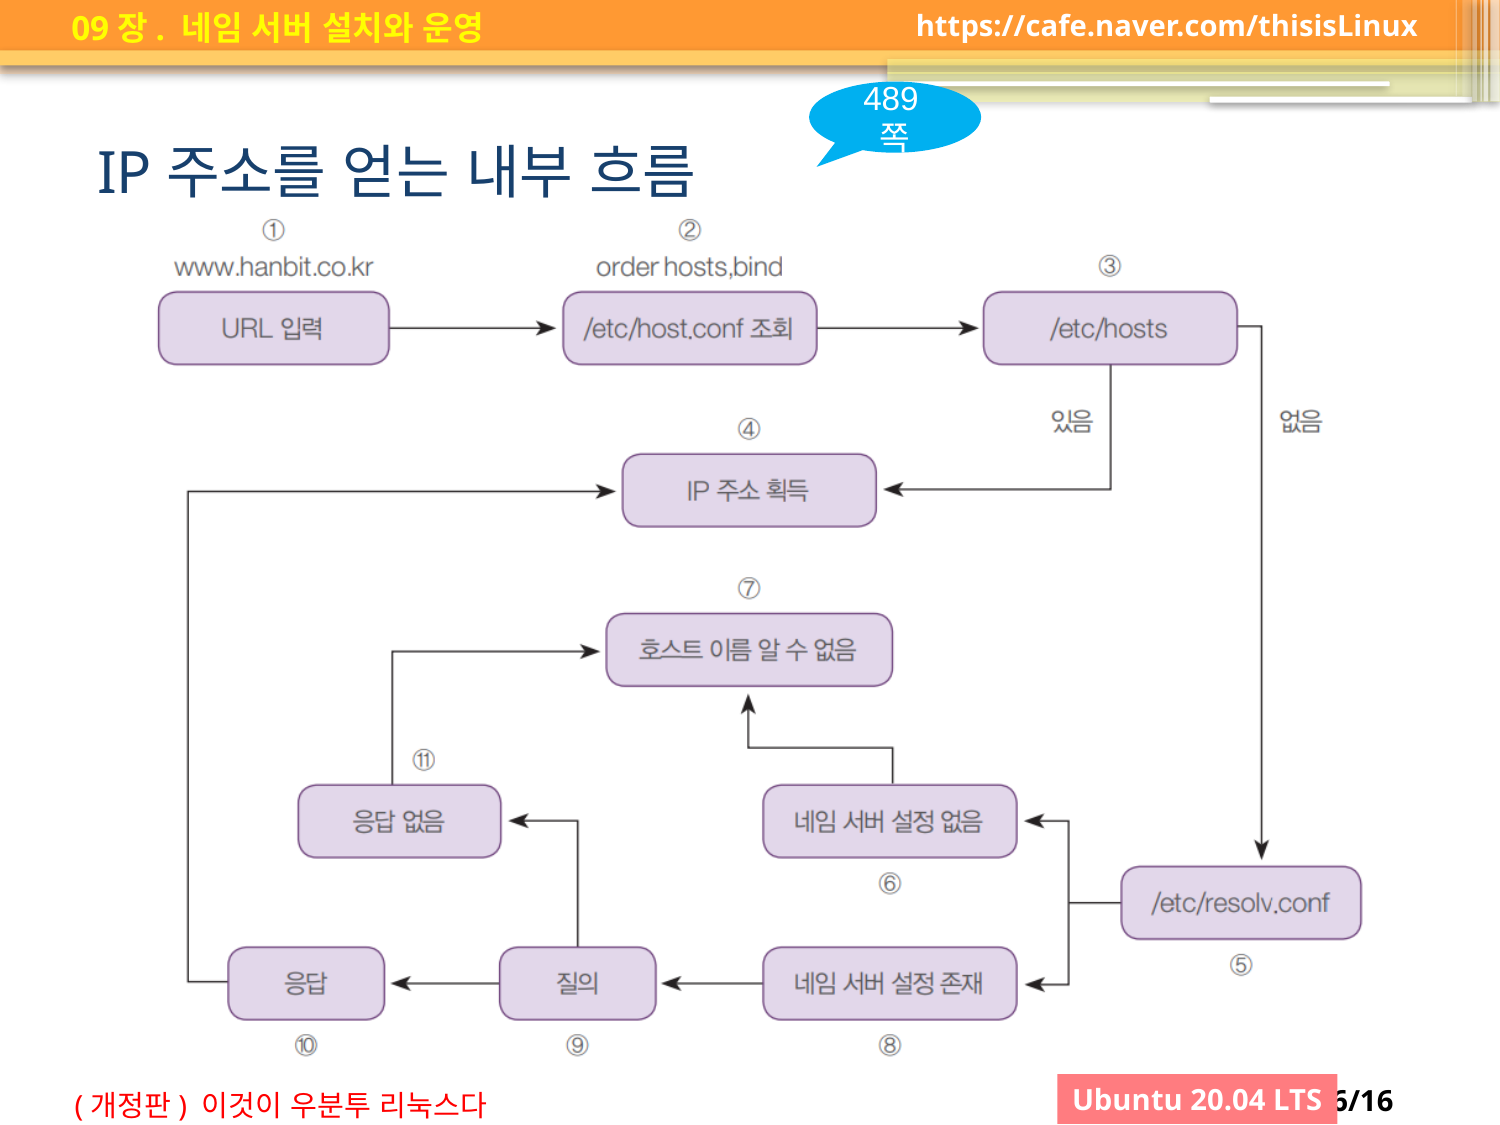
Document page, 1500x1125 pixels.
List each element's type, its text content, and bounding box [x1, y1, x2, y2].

title IP주소를 얻는 내부 흐름 [82, 117, 1432, 223]
picture [147, 207, 1365, 1059]
text_box 489쪽 [807, 79, 983, 169]
